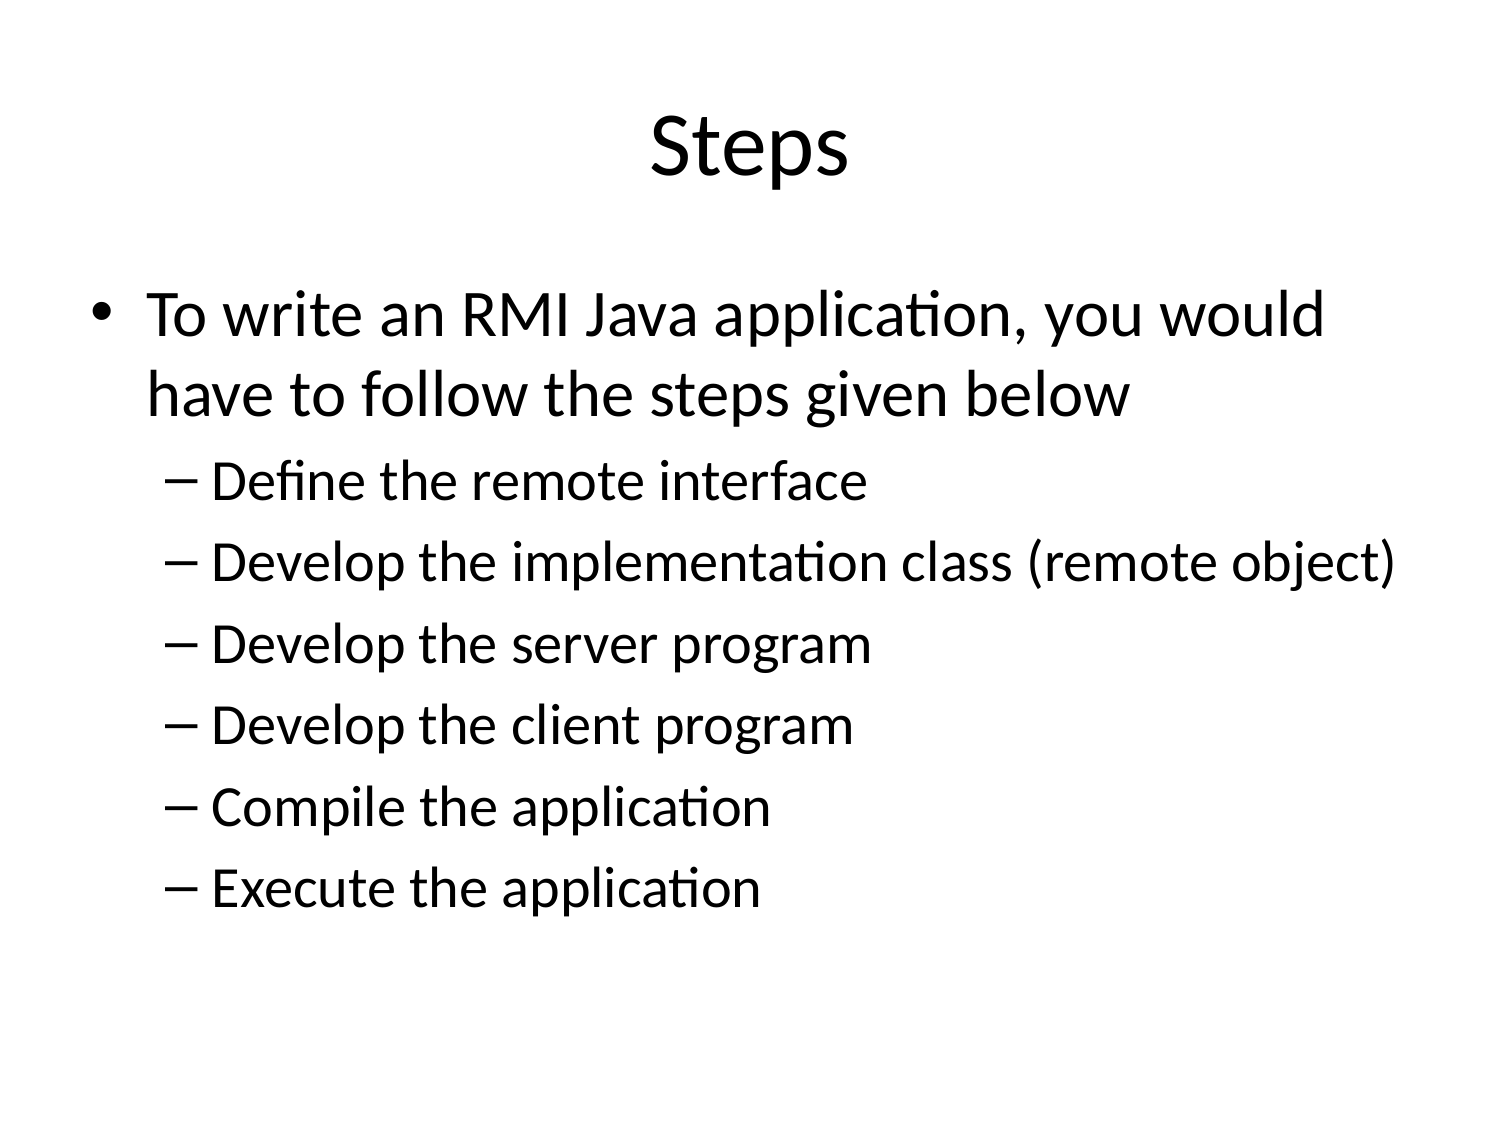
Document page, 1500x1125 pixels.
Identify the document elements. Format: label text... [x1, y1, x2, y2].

title Steps [75, 45, 1425, 233]
list To write an RMI Java application, you would have to follow the steps given below Define the remote interface Develop the implementation class (remote object) Develop the server program Develop the client program Compile the application Execute the application [75, 262, 1425, 1005]
